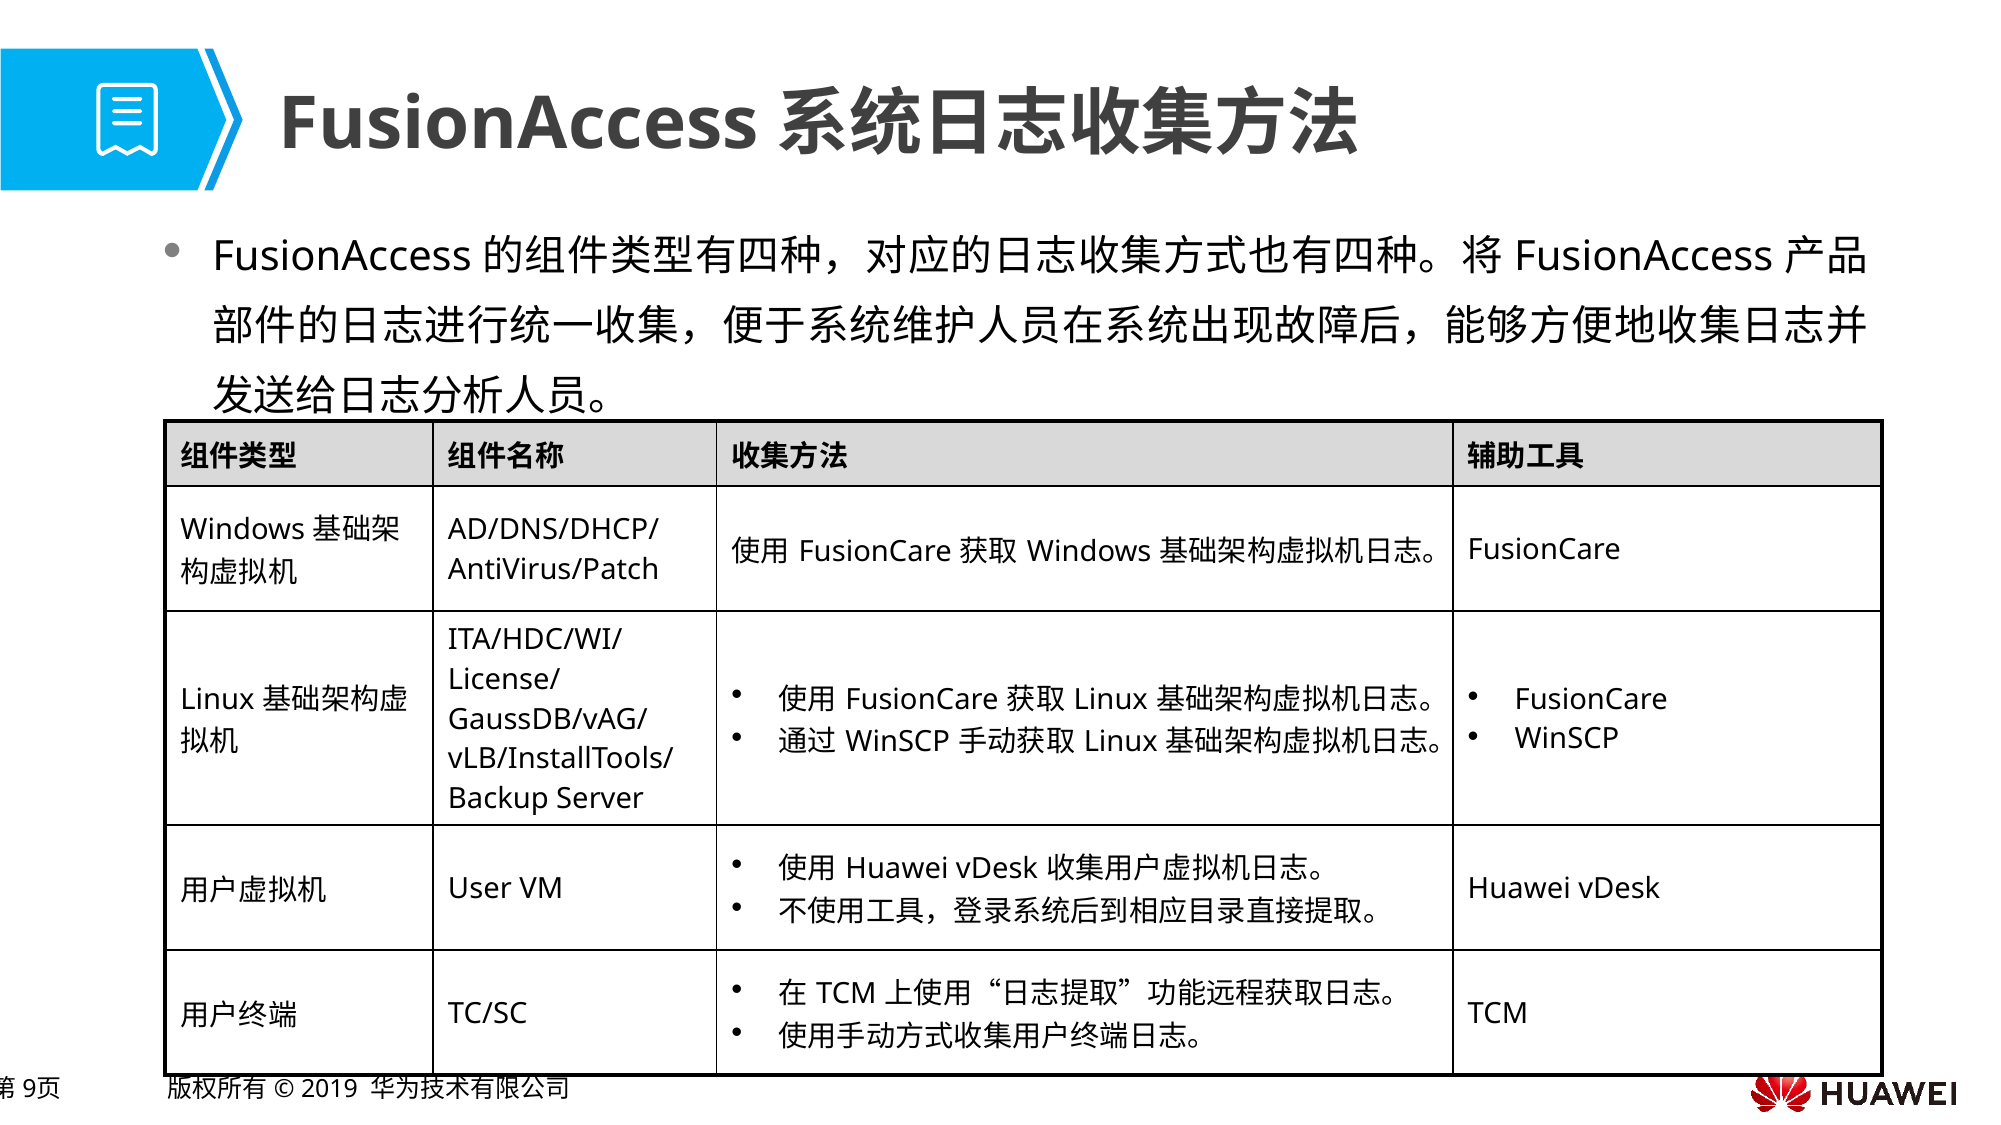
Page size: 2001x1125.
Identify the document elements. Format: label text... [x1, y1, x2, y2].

table_cell Windows基础架构虚拟机 [167, 487, 432, 610]
table_cell Linux基础架构虚拟机 [167, 612, 432, 824]
table_header 辅助工具 [1454, 423, 1880, 485]
table_cell 使用FusionCare获取Windows基础架构虚拟机日志。 [717, 487, 1452, 610]
picture [1751, 1066, 1956, 1112]
table_cell FusionCare WinSCP [1454, 612, 1880, 824]
table_cell FusionCare [1454, 487, 1880, 610]
table_cell TCM [1454, 951, 1880, 1073]
list FusionAccess的组件类型有四种，对应的日志收集方式也有四种。将FusionAccess产品部件的日志进行统一收集，便于系统维护人员在系统出现故障后，能够方便地收集日志并发送给日志分析人员。 [149, 202, 1883, 971]
table_cell 使用Huawei vDesk收集用户虚拟机日志。 不使用工具，登录系统后到相应目录直接提取。 [717, 826, 1452, 949]
table_cell 用户虚拟机 [167, 826, 432, 949]
table_cell 使用FusionCare获取Linux基础架构虚拟机日志。 通过WinSCP手动获取Linux基础架构虚拟机日志。 [717, 612, 1452, 824]
table_header 组件名称 [434, 423, 716, 485]
title FusionAccess系统日志收集方法 [261, 67, 1875, 173]
table_cell ITA/HDC/WI/License/GaussDB/vAG/vLB/InstallTools/Backup Server [434, 612, 716, 824]
table_cell 在TCM上使用“日志提取”功能远程获取日志。 使用手动方式收集用户终端日志。 [717, 951, 1452, 1073]
table_cell AD/DNS/DHCP/AntiVirus/Patch [434, 487, 716, 610]
table_cell 用户终端 [167, 951, 432, 1073]
table_cell Huawei vDesk [1454, 826, 1880, 949]
table_cell User VM [434, 826, 716, 949]
table_header 收集方法 [717, 423, 1452, 485]
table_header 组件类型 [167, 423, 432, 485]
table_cell TC/SC [434, 951, 716, 1073]
